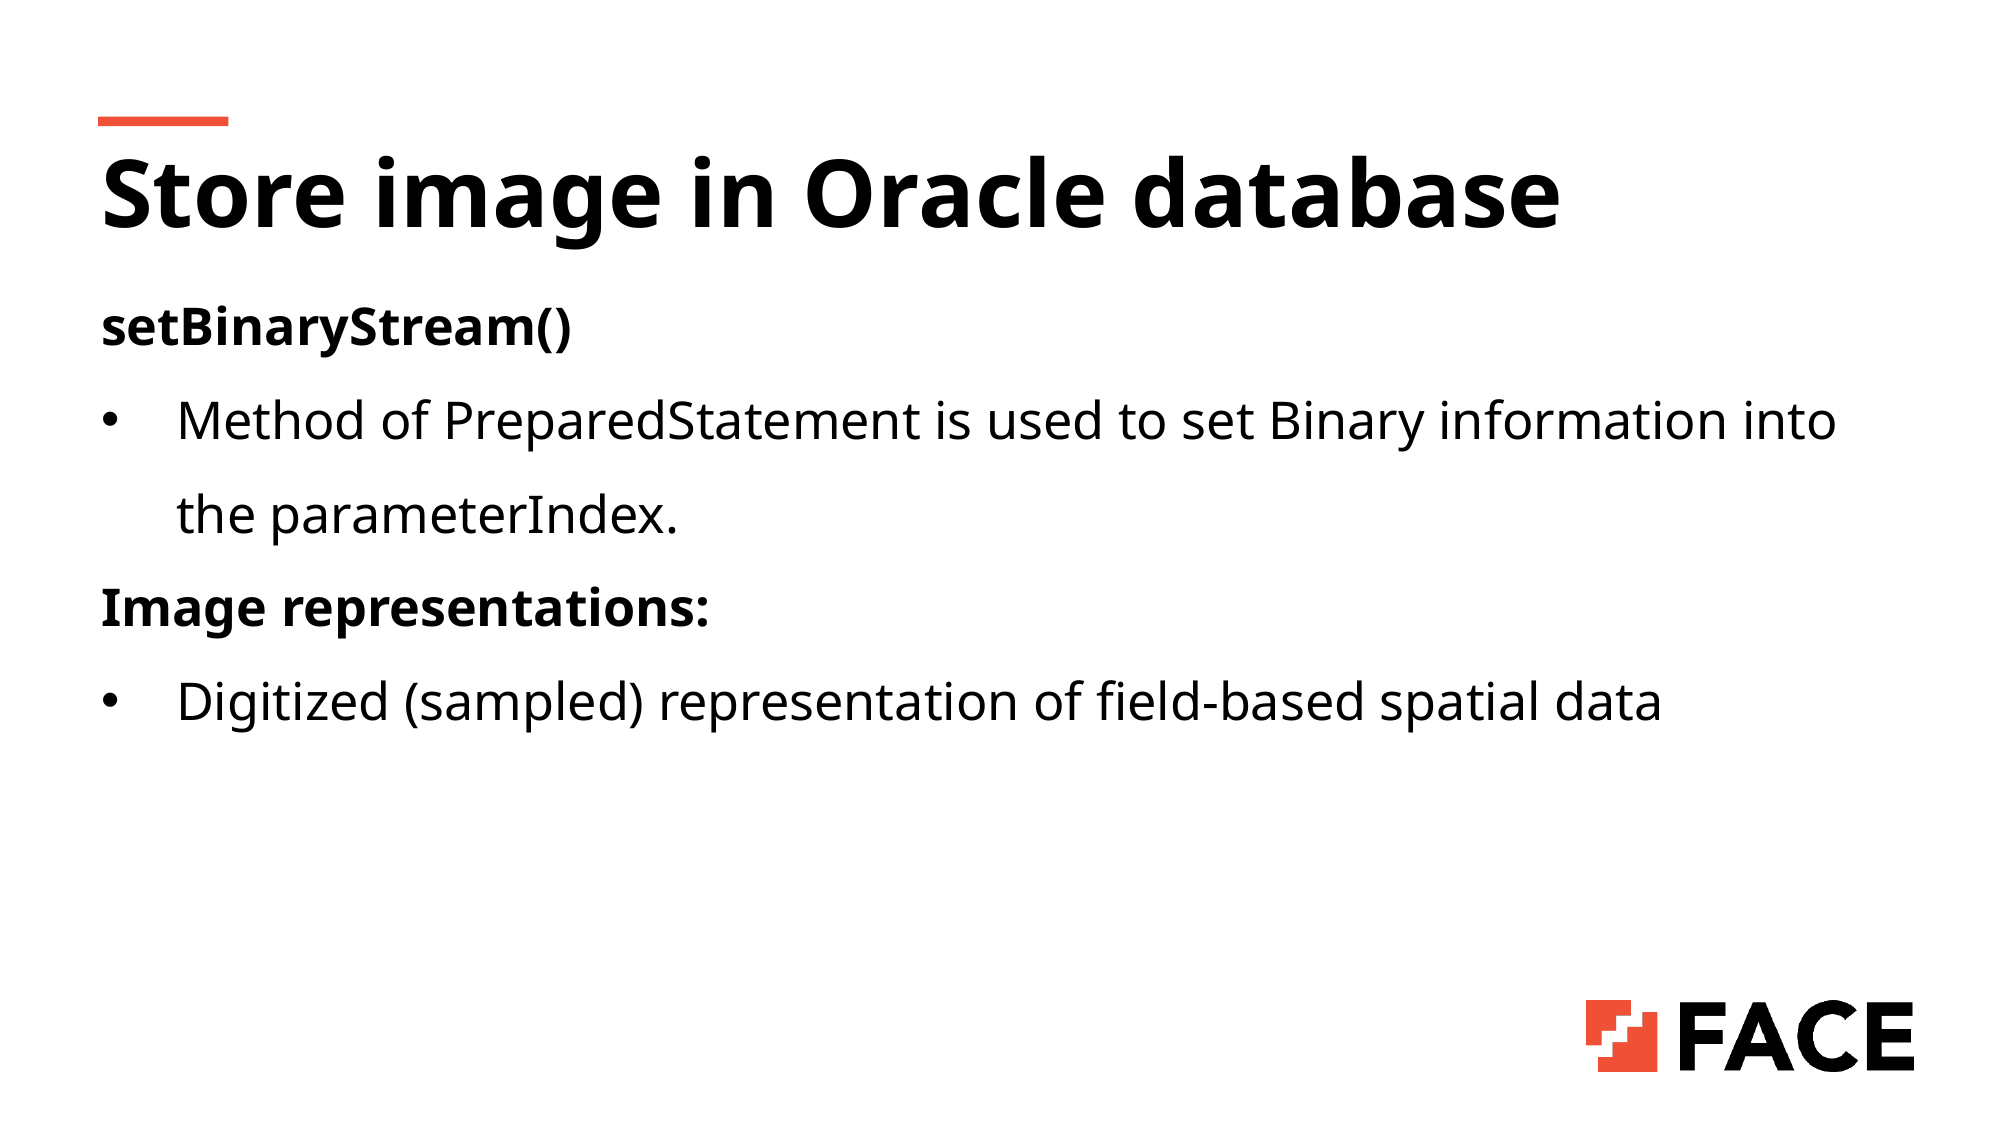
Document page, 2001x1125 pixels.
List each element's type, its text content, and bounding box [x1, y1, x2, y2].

text_box [97, 116, 230, 127]
text_box Store image in Oracle database [86, 126, 1914, 254]
picture [1586, 1000, 1914, 1072]
text_box setBinaryStream() Method of PreparedStatement is used to set Binary information into the parameterIndex. Image representations: Digitized (sampled) representation of field-based spatial data [86, 254, 1914, 739]
